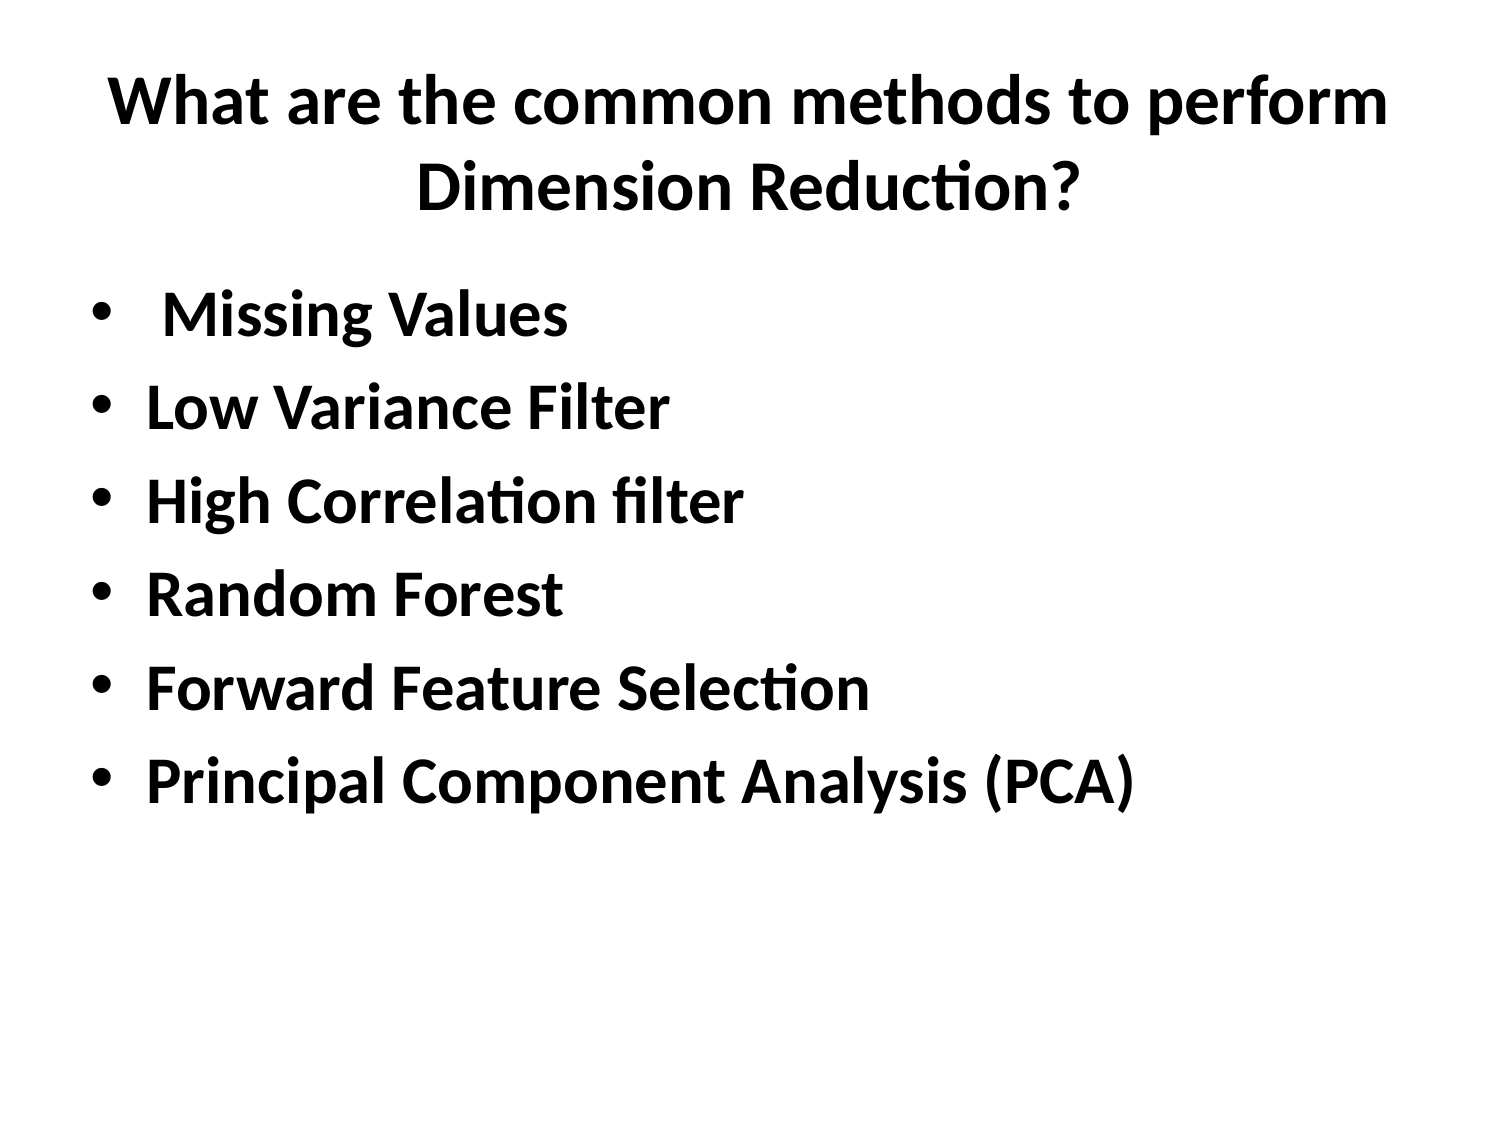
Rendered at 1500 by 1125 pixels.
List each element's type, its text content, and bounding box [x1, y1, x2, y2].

title What are the common methods to perform Dimension Reduction? [75, 45, 1425, 233]
list Missing Values Low Variance Filter High Correlation filter Random Forest Forward Feature Selection Principal Component Analysis (PCA) [75, 262, 1425, 1005]
